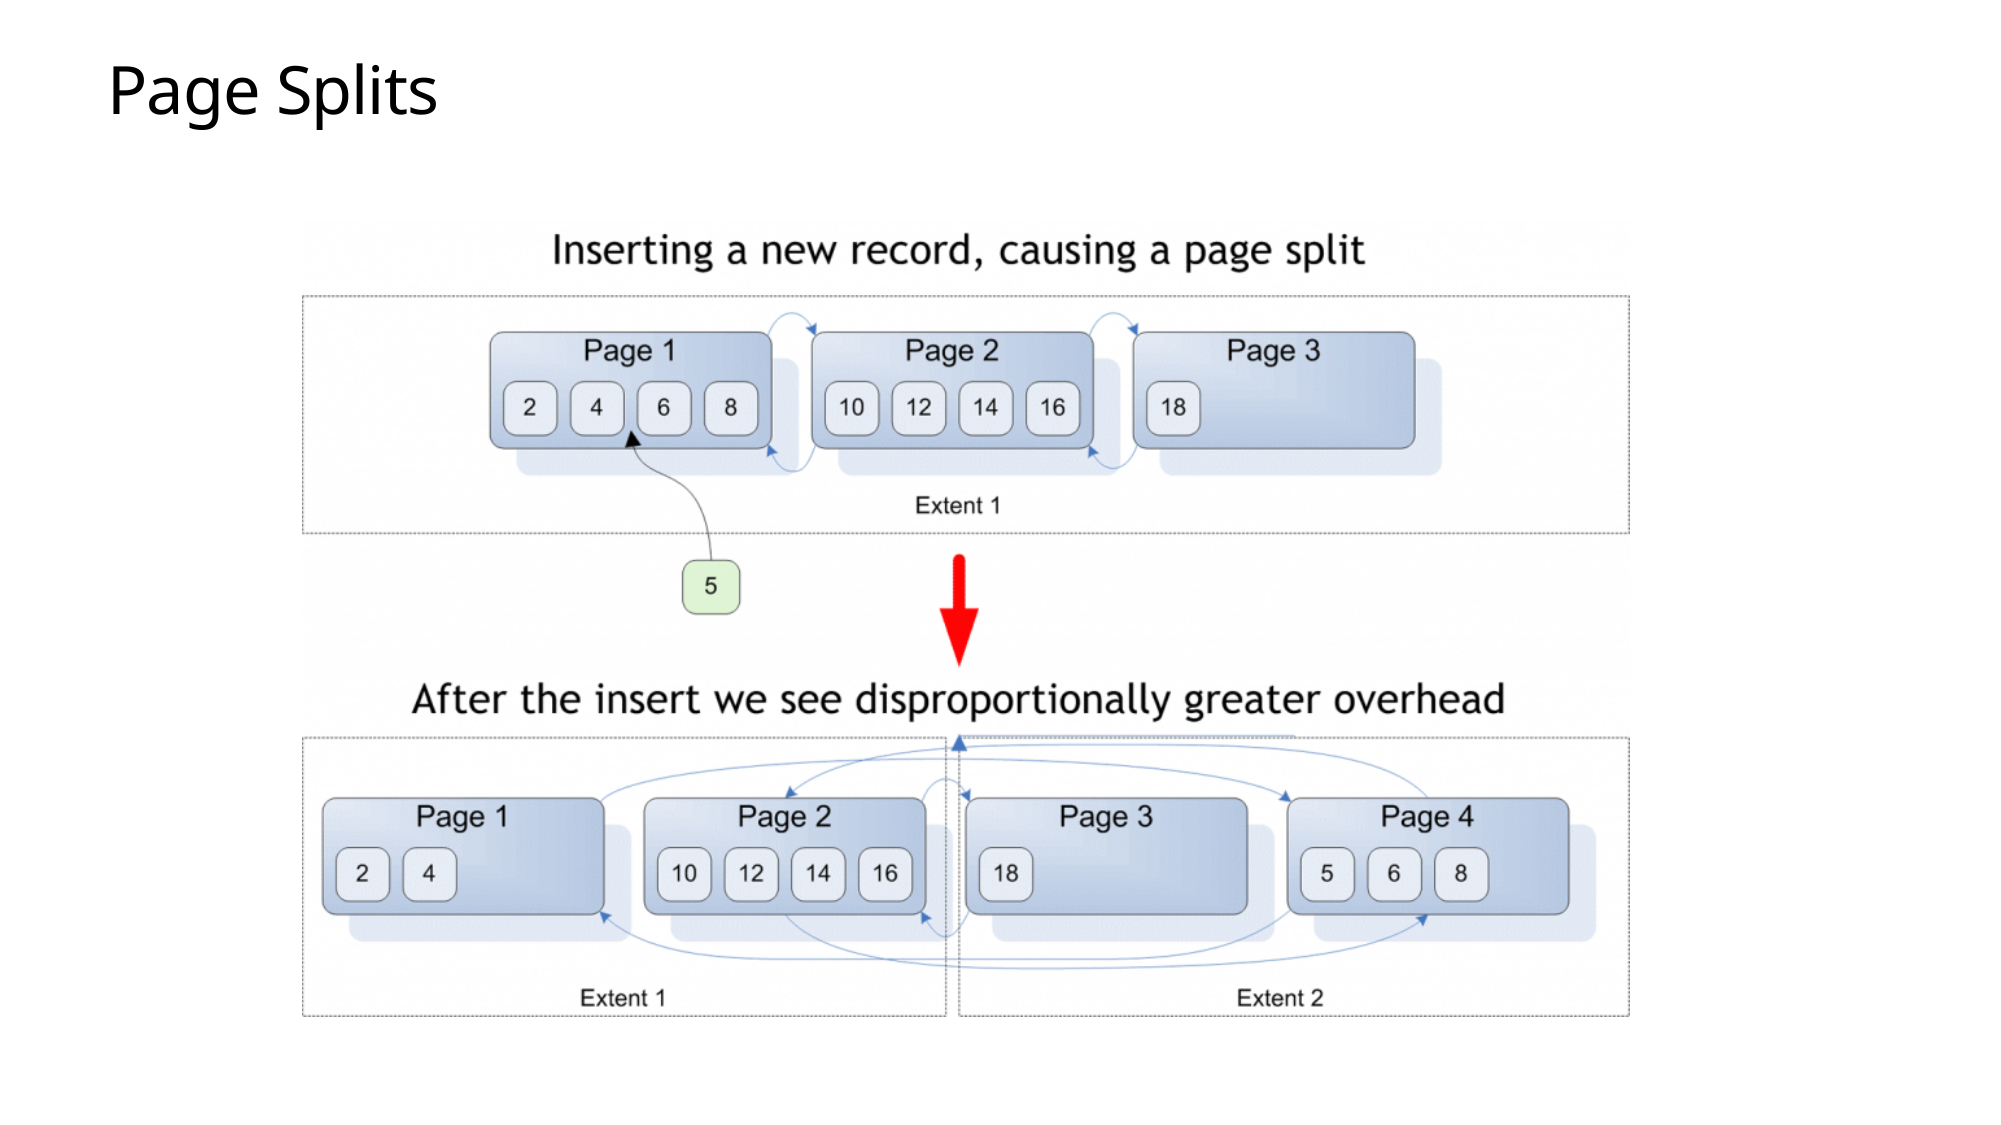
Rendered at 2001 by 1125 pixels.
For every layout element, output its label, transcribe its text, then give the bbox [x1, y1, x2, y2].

title Page Splits [107, 52, 1893, 129]
picture [302, 220, 1630, 1017]
